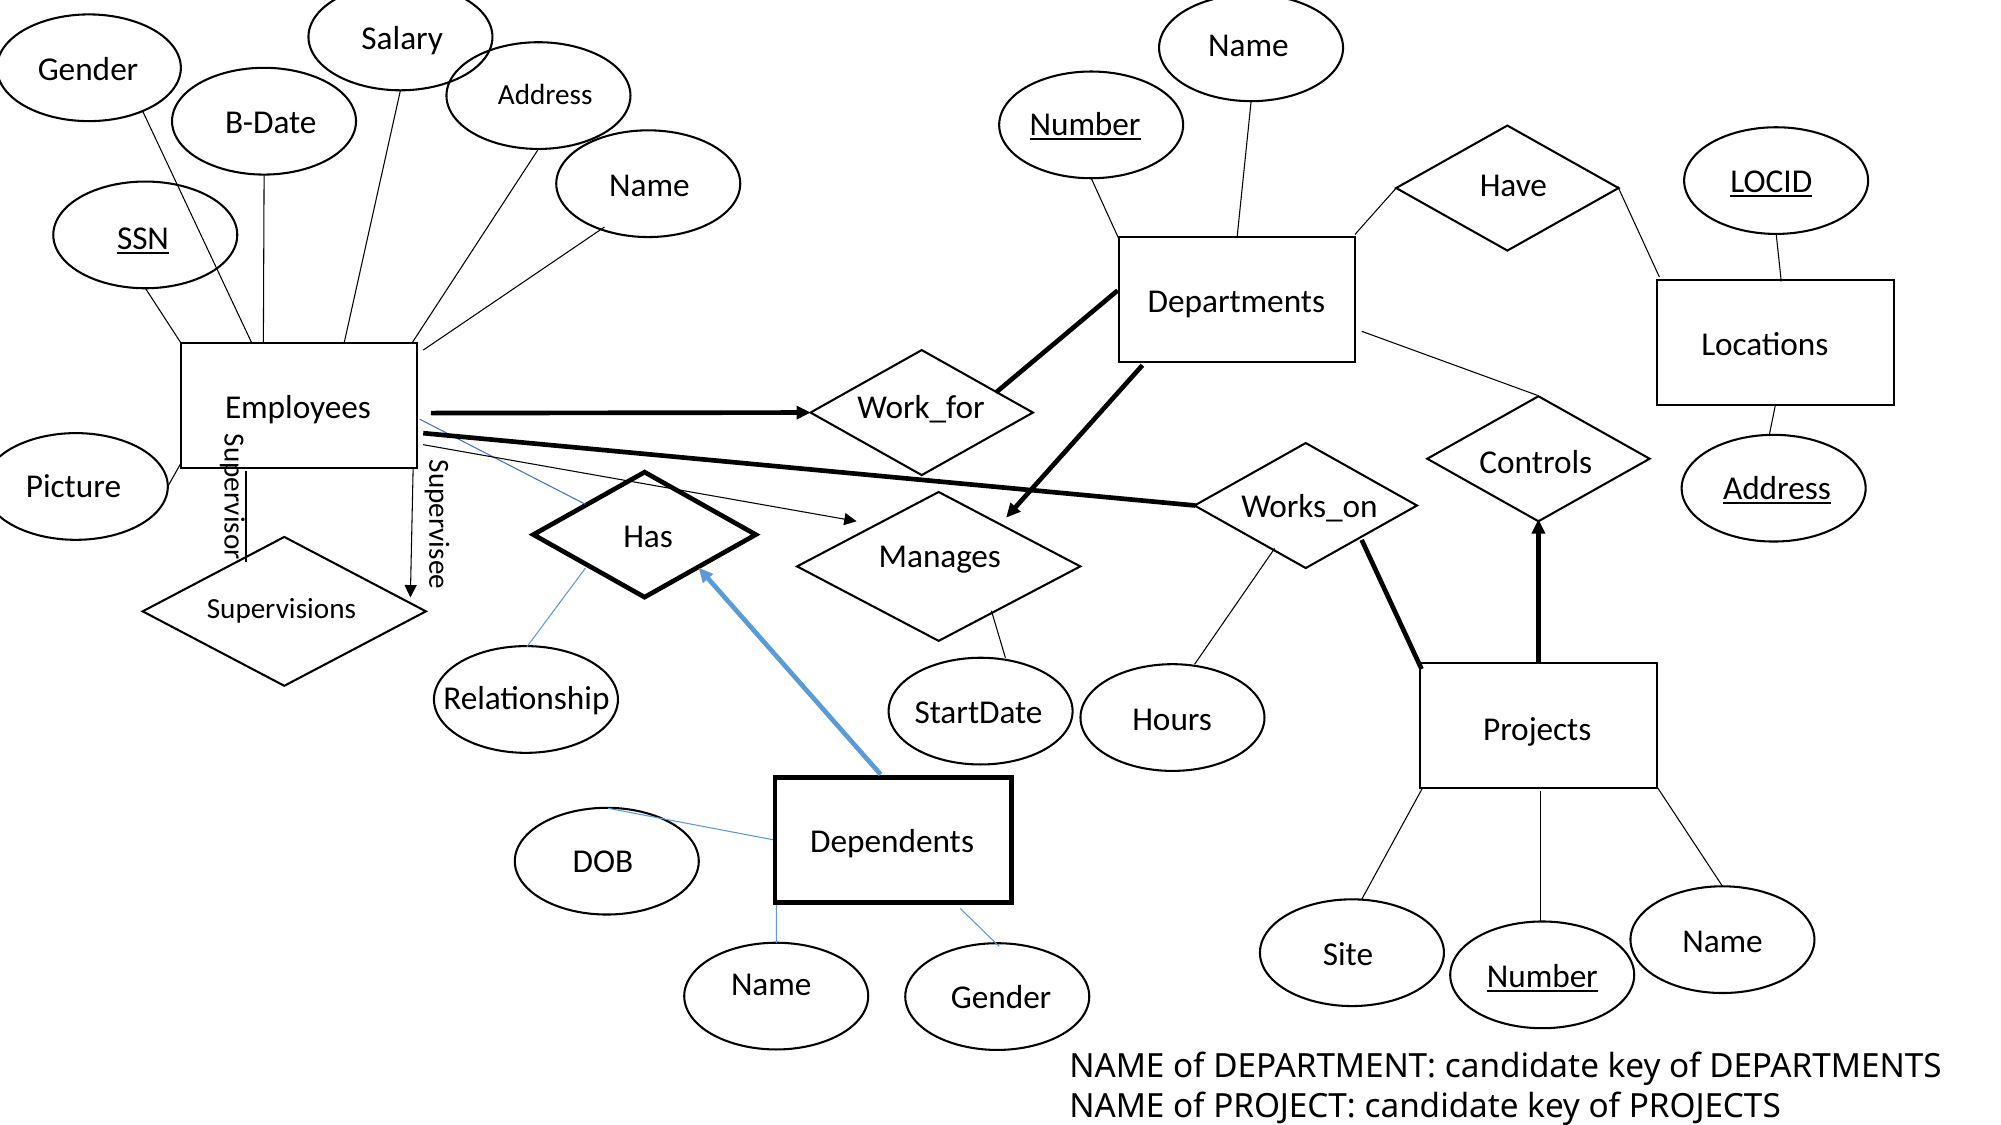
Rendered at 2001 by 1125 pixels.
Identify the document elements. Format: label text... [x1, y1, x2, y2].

text_box Name [1193, 15, 1326, 71]
text_box [0, 13, 182, 123]
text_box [1361, 331, 1538, 396]
text_box Locations [1686, 314, 1871, 370]
text_box [871, 348, 972, 377]
text_box Salary [346, 9, 472, 64]
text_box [1617, 186, 1660, 278]
text_box Employees [210, 377, 395, 433]
text_box Address [1708, 459, 1855, 514]
text_box Manages [863, 526, 1048, 582]
text_box [998, 70, 1168, 156]
text_box LOCID [1715, 152, 1840, 207]
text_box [423, 506, 857, 522]
text_box Site [1308, 924, 1394, 980]
text_box Works_on [1226, 476, 1395, 532]
text_box Work_for [842, 377, 1006, 433]
text_box Hours [1117, 689, 1243, 745]
text_box [531, 522, 758, 599]
text_box [1614, 437, 1652, 480]
text_box [900, 656, 1061, 683]
text_box [1449, 920, 1623, 1030]
text_box B-Date [210, 93, 335, 148]
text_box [698, 567, 881, 775]
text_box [423, 433, 1196, 506]
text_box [1237, 101, 1252, 238]
text_box Has [608, 522, 692, 562]
text_box Projects [1468, 699, 1609, 755]
text_box [871, 506, 1006, 526]
text_box Controls [1464, 433, 1614, 488]
text_box [445, 41, 632, 150]
text_box StartDate [899, 683, 1063, 738]
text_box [1006, 365, 1143, 433]
text_box [1395, 491, 1420, 520]
text_box [887, 685, 1062, 766]
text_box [419, 419, 586, 505]
text_box Number [1472, 947, 1625, 1002]
text_box Supervisor [211, 419, 262, 573]
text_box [1006, 506, 1143, 518]
text_box [1683, 126, 1870, 235]
text_box [1419, 662, 1658, 789]
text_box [1354, 187, 1397, 235]
text_box [1477, 488, 1600, 522]
text_box Name [1667, 911, 1795, 967]
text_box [527, 567, 586, 647]
text_box [448, 645, 604, 669]
text_box [881, 548, 1083, 643]
text_box [0, 432, 169, 541]
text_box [1194, 548, 1275, 665]
text_box [555, 129, 742, 239]
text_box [1656, 786, 1723, 887]
text_box [794, 530, 863, 567]
text_box [52, 180, 142, 290]
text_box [423, 226, 605, 351]
text_box [1158, 0, 1345, 103]
text_box [1239, 532, 1372, 570]
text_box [1776, 233, 1782, 282]
text_box [1258, 898, 1445, 1008]
text_box DOB [557, 831, 662, 887]
text_box [1656, 279, 1895, 406]
text_box [140, 535, 429, 687]
text_box [442, 724, 609, 754]
text_box Gender [936, 968, 1088, 1023]
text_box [344, 90, 401, 343]
text_box Address [483, 67, 610, 118]
text_box Dependents [795, 812, 992, 867]
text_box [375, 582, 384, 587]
text_box [1063, 685, 1074, 737]
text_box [1361, 788, 1423, 900]
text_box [991, 610, 1006, 658]
text_box [1625, 950, 1636, 1000]
text_box [683, 954, 870, 1051]
text_box [1193, 486, 1226, 525]
text_box [1118, 236, 1356, 363]
text_box [1680, 433, 1867, 543]
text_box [1091, 178, 1119, 239]
text_box NAME of DEPARTMENT: candidate key of DEPARTMENTS NAME of PROJECT: candidate key of PROJECTS [1054, 1036, 2000, 1125]
text_box Gender [23, 40, 169, 95]
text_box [1769, 404, 1776, 435]
text_box [307, 0, 494, 92]
text_box Supervisee [416, 444, 466, 647]
text_box [513, 806, 700, 916]
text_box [995, 290, 1118, 393]
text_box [607, 808, 775, 841]
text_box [167, 463, 181, 487]
text_box [717, 941, 836, 954]
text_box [1361, 539, 1422, 670]
text_box Departments [1132, 271, 1342, 327]
text_box Number [1014, 94, 1210, 190]
text_box [1470, 395, 1606, 433]
text_box Name [716, 954, 837, 1009]
text_box [904, 942, 1079, 1051]
text_box [1395, 124, 1618, 252]
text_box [412, 148, 539, 343]
text_box [1079, 663, 1266, 772]
text_box Picture [10, 457, 144, 512]
text_box [1244, 441, 1367, 476]
text_box Relationship [428, 669, 651, 724]
text_box [1425, 436, 1464, 481]
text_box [960, 908, 1000, 947]
text_box [172, 66, 344, 176]
text_box [810, 393, 842, 432]
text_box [142, 111, 252, 343]
text_box [774, 777, 1012, 904]
text_box [1629, 885, 1816, 995]
text_box Have [1465, 155, 1572, 211]
text_box Name [594, 155, 720, 211]
text_box [180, 342, 418, 469]
text_box SSN [102, 209, 142, 264]
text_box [410, 467, 414, 598]
